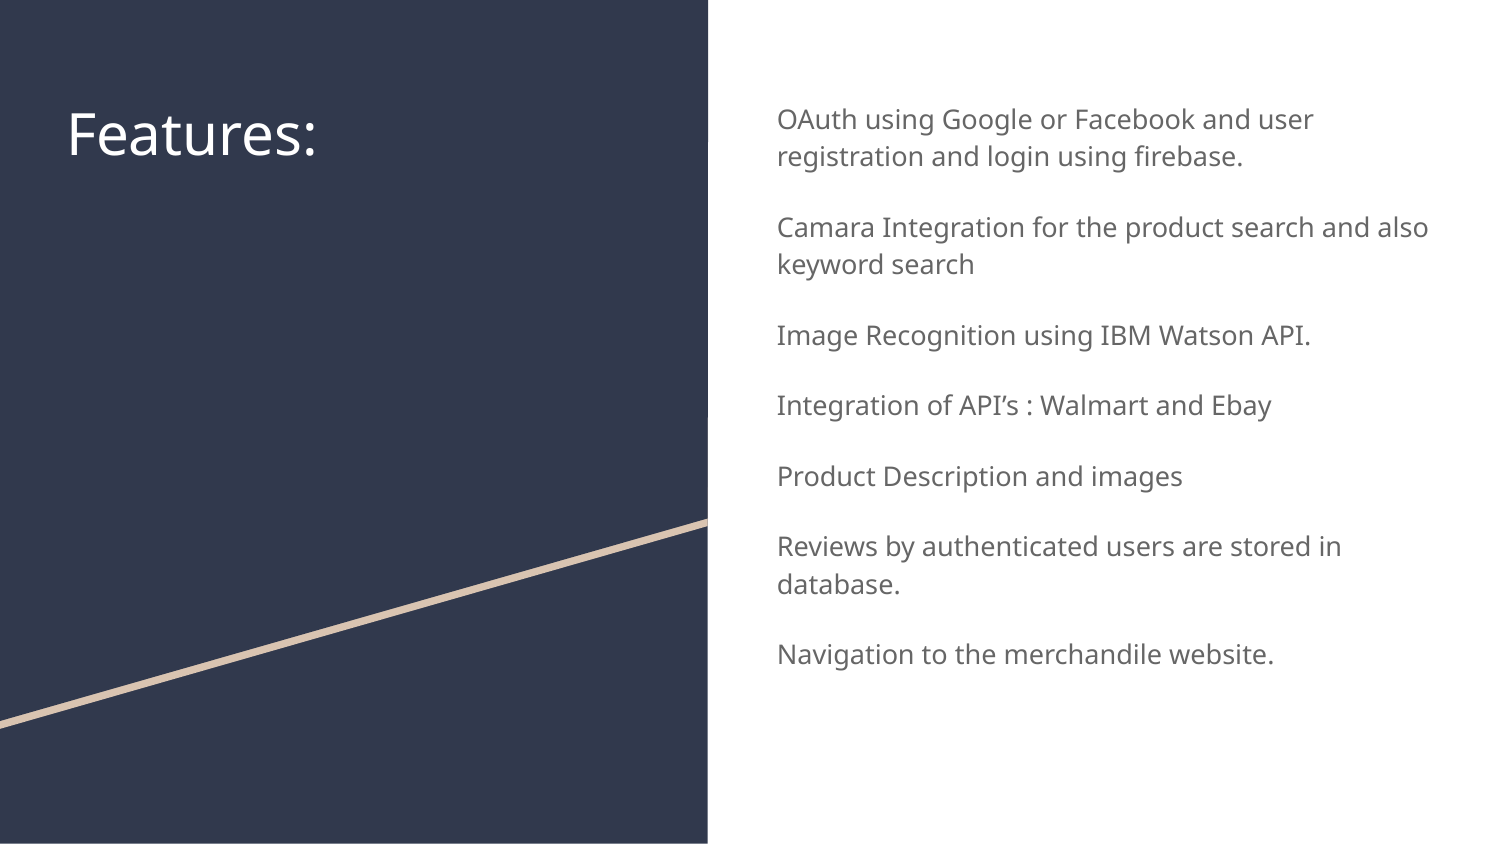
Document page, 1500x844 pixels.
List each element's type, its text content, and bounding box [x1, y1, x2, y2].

title Features: [51, 82, 660, 494]
list OAuth using Google or Facebook and user registration and login using firebase. Camara Integration for the product search and also keyword search Image Recognition using IBM Watson API. Integration of API’s : Walmart and Ebay Product Description and images Reviews by authenticated users are stored in database. Navigation to the merchandile website. [761, 82, 1446, 755]
